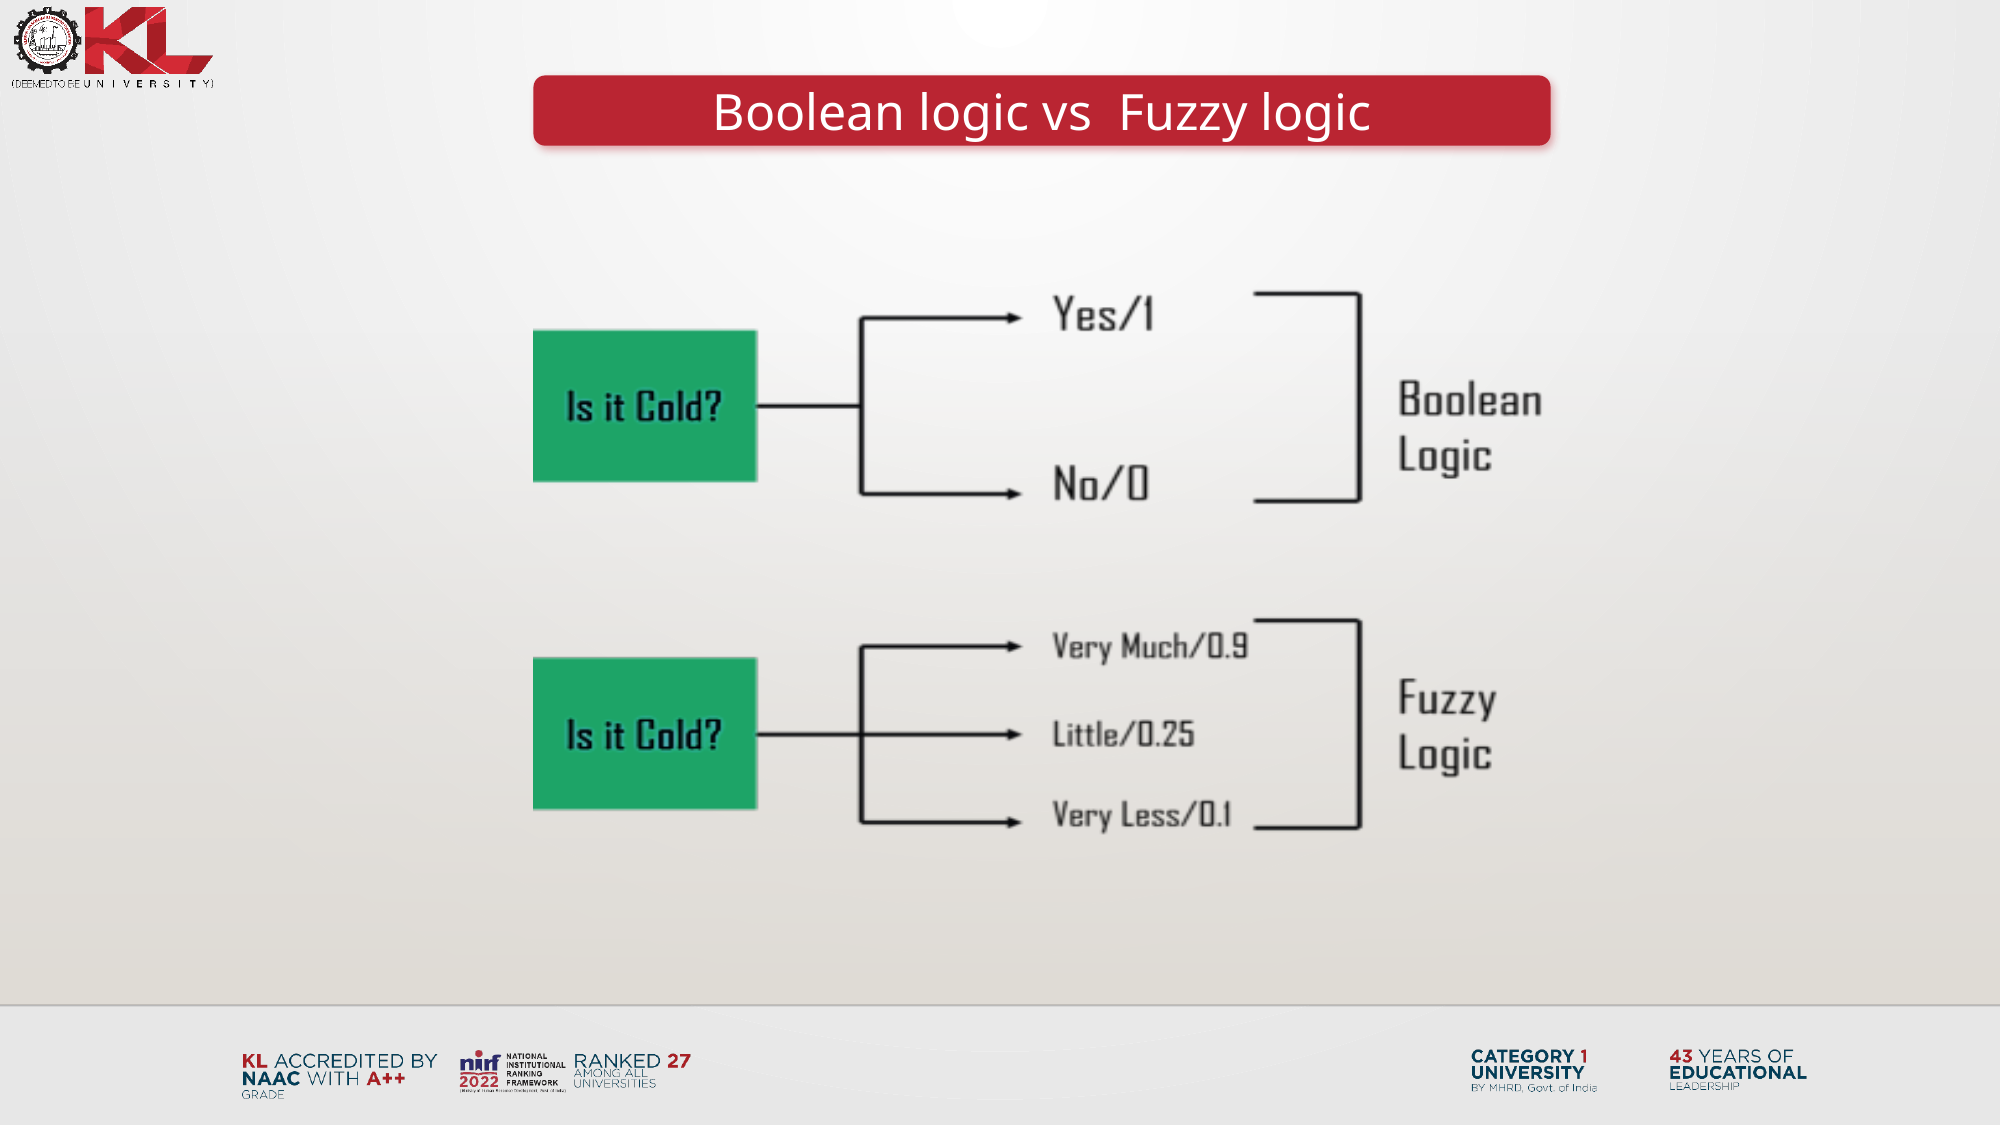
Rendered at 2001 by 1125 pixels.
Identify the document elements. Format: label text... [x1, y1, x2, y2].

picture [1447, 1045, 1814, 1101]
picture [12, 5, 213, 88]
picture [533, 271, 1591, 854]
picture [238, 1045, 716, 1103]
text_box Boolean logic vs Fuzzy logic [532, 74, 1552, 147]
